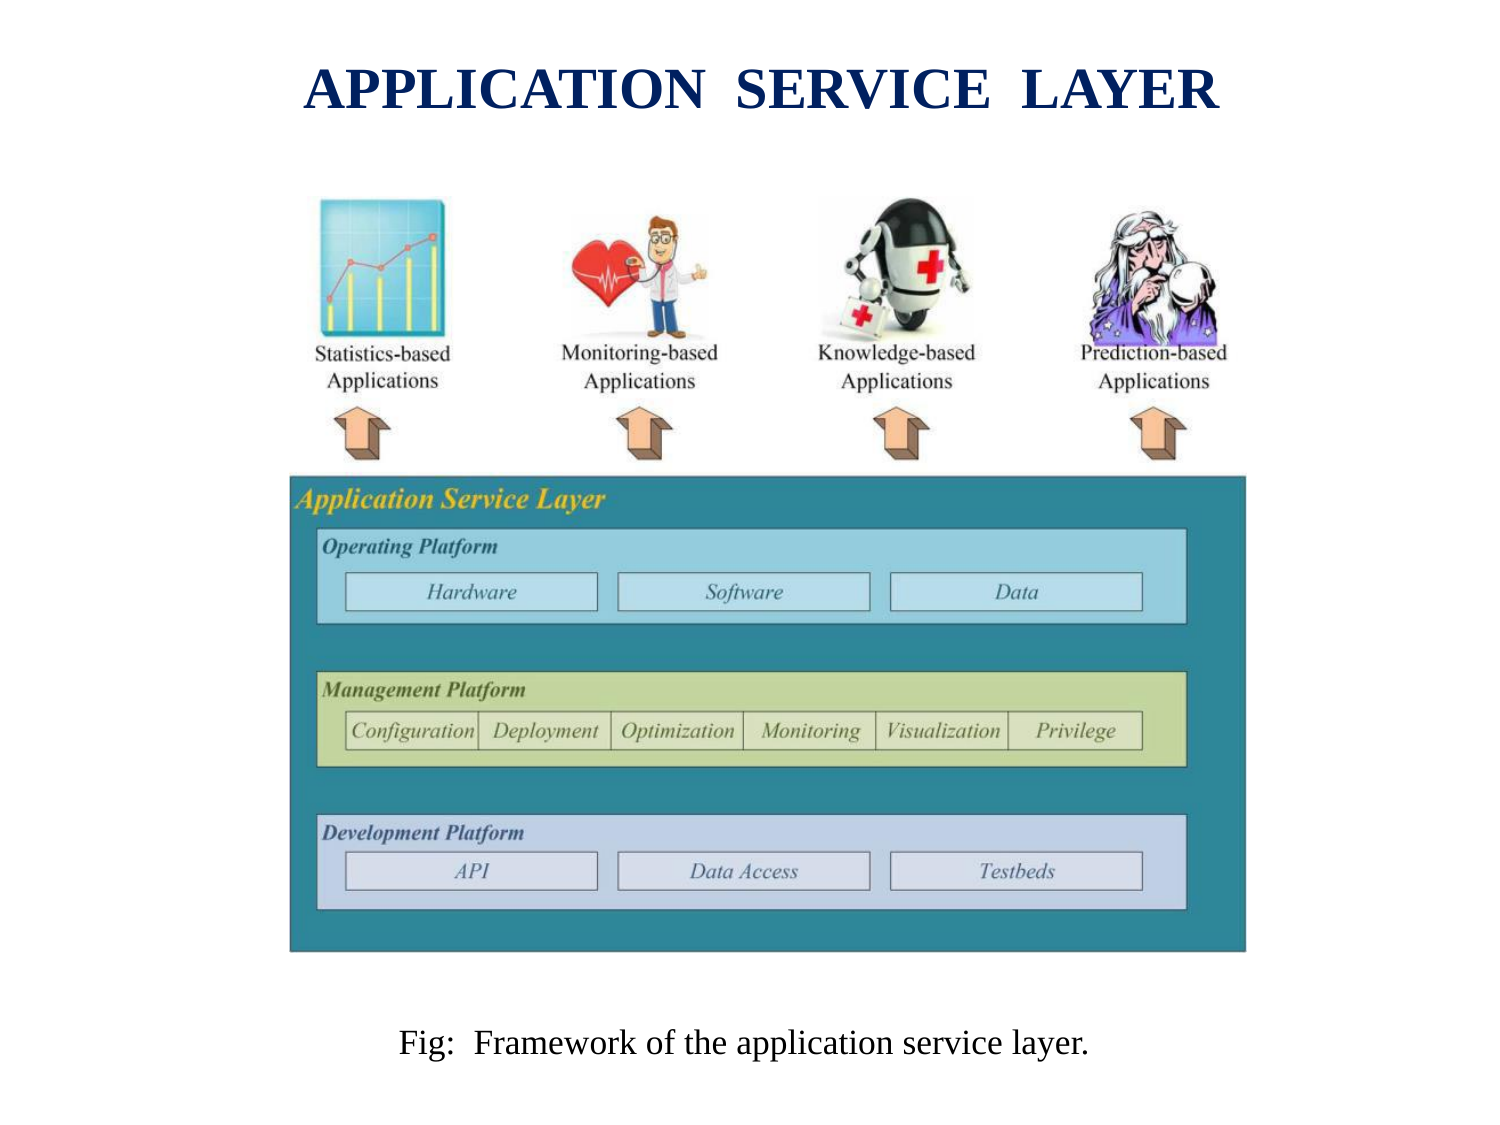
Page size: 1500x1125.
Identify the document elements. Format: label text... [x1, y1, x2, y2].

text_box Fig: Framework of the application service layer. [383, 1011, 1211, 1114]
picture [288, 196, 1247, 953]
text_box APPLICATION SERVICE LAYER [289, 42, 1317, 128]
